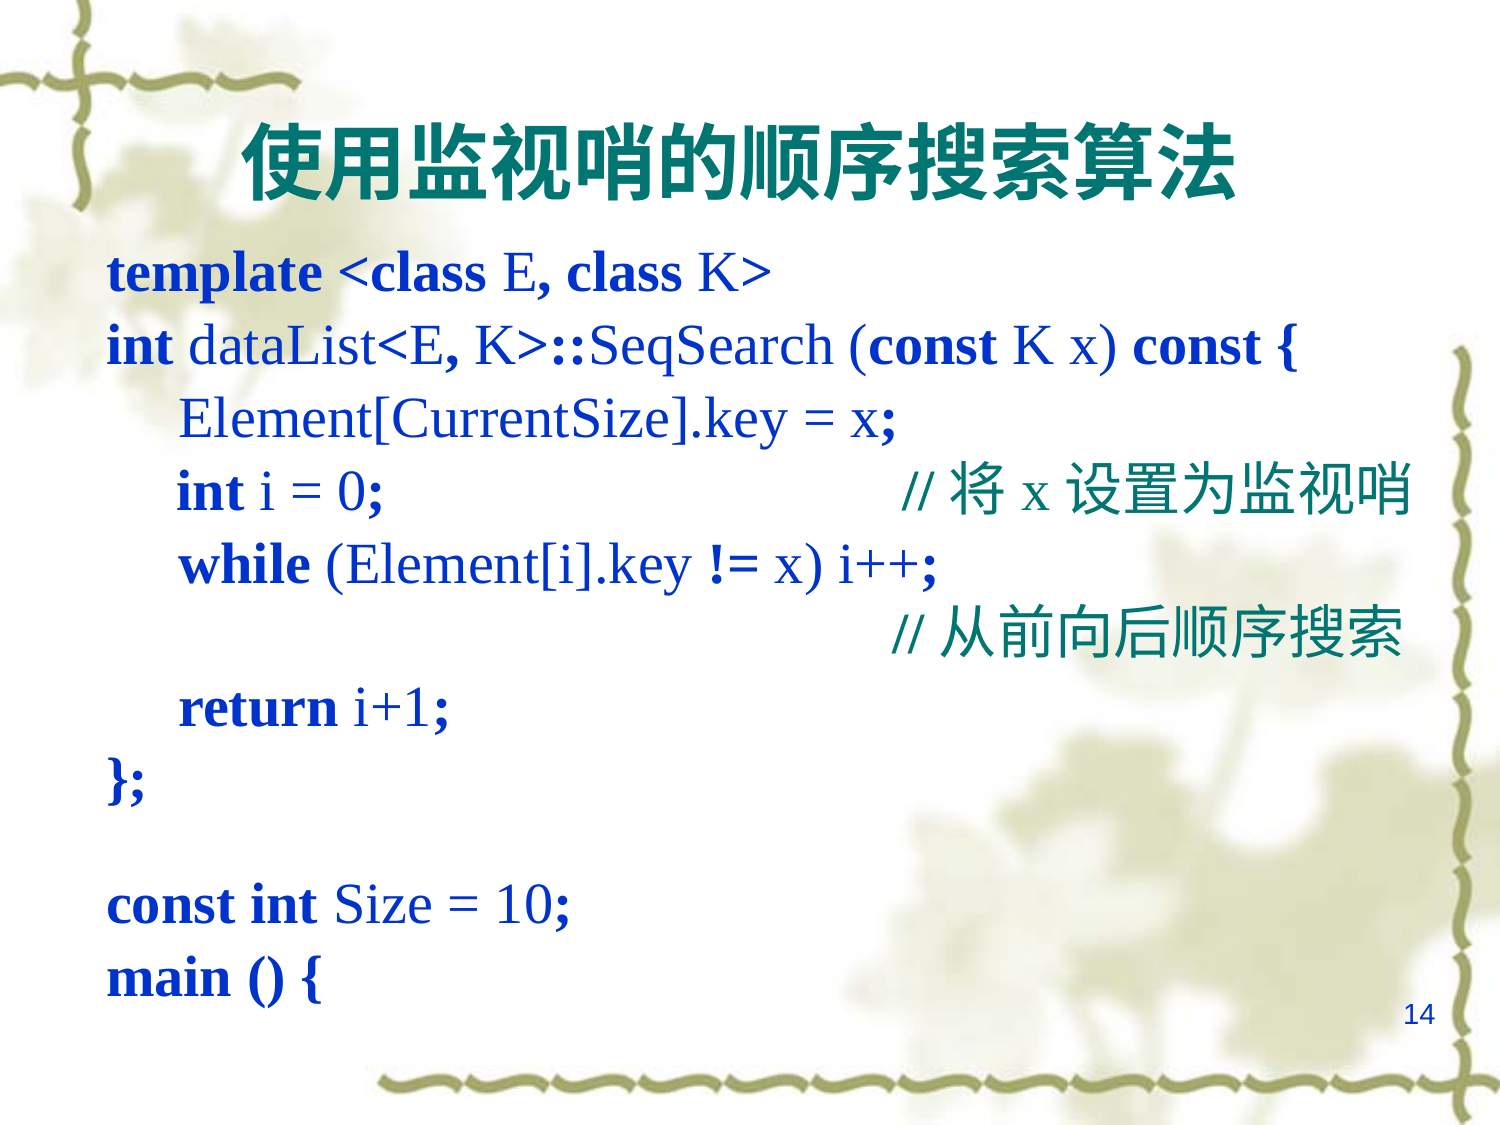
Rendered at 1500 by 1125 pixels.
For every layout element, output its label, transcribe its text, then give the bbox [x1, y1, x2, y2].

title 使用监视哨的顺序搜索算法 [75, 72, 1425, 241]
list template <class E, class K> int dataList<E, K>::SeqSearch (const K x) const { Element[CurrentSize].key = x; int i = 0; //将x设置为监视哨 while (Element[i].key != x) i++; //从前向后顺序搜索 return i+1; }; const int Size = 10; main () { [91, 225, 1442, 1053]
slide_number 14 [1074, 987, 1451, 1066]
picture [0, 0, 1500, 1125]
